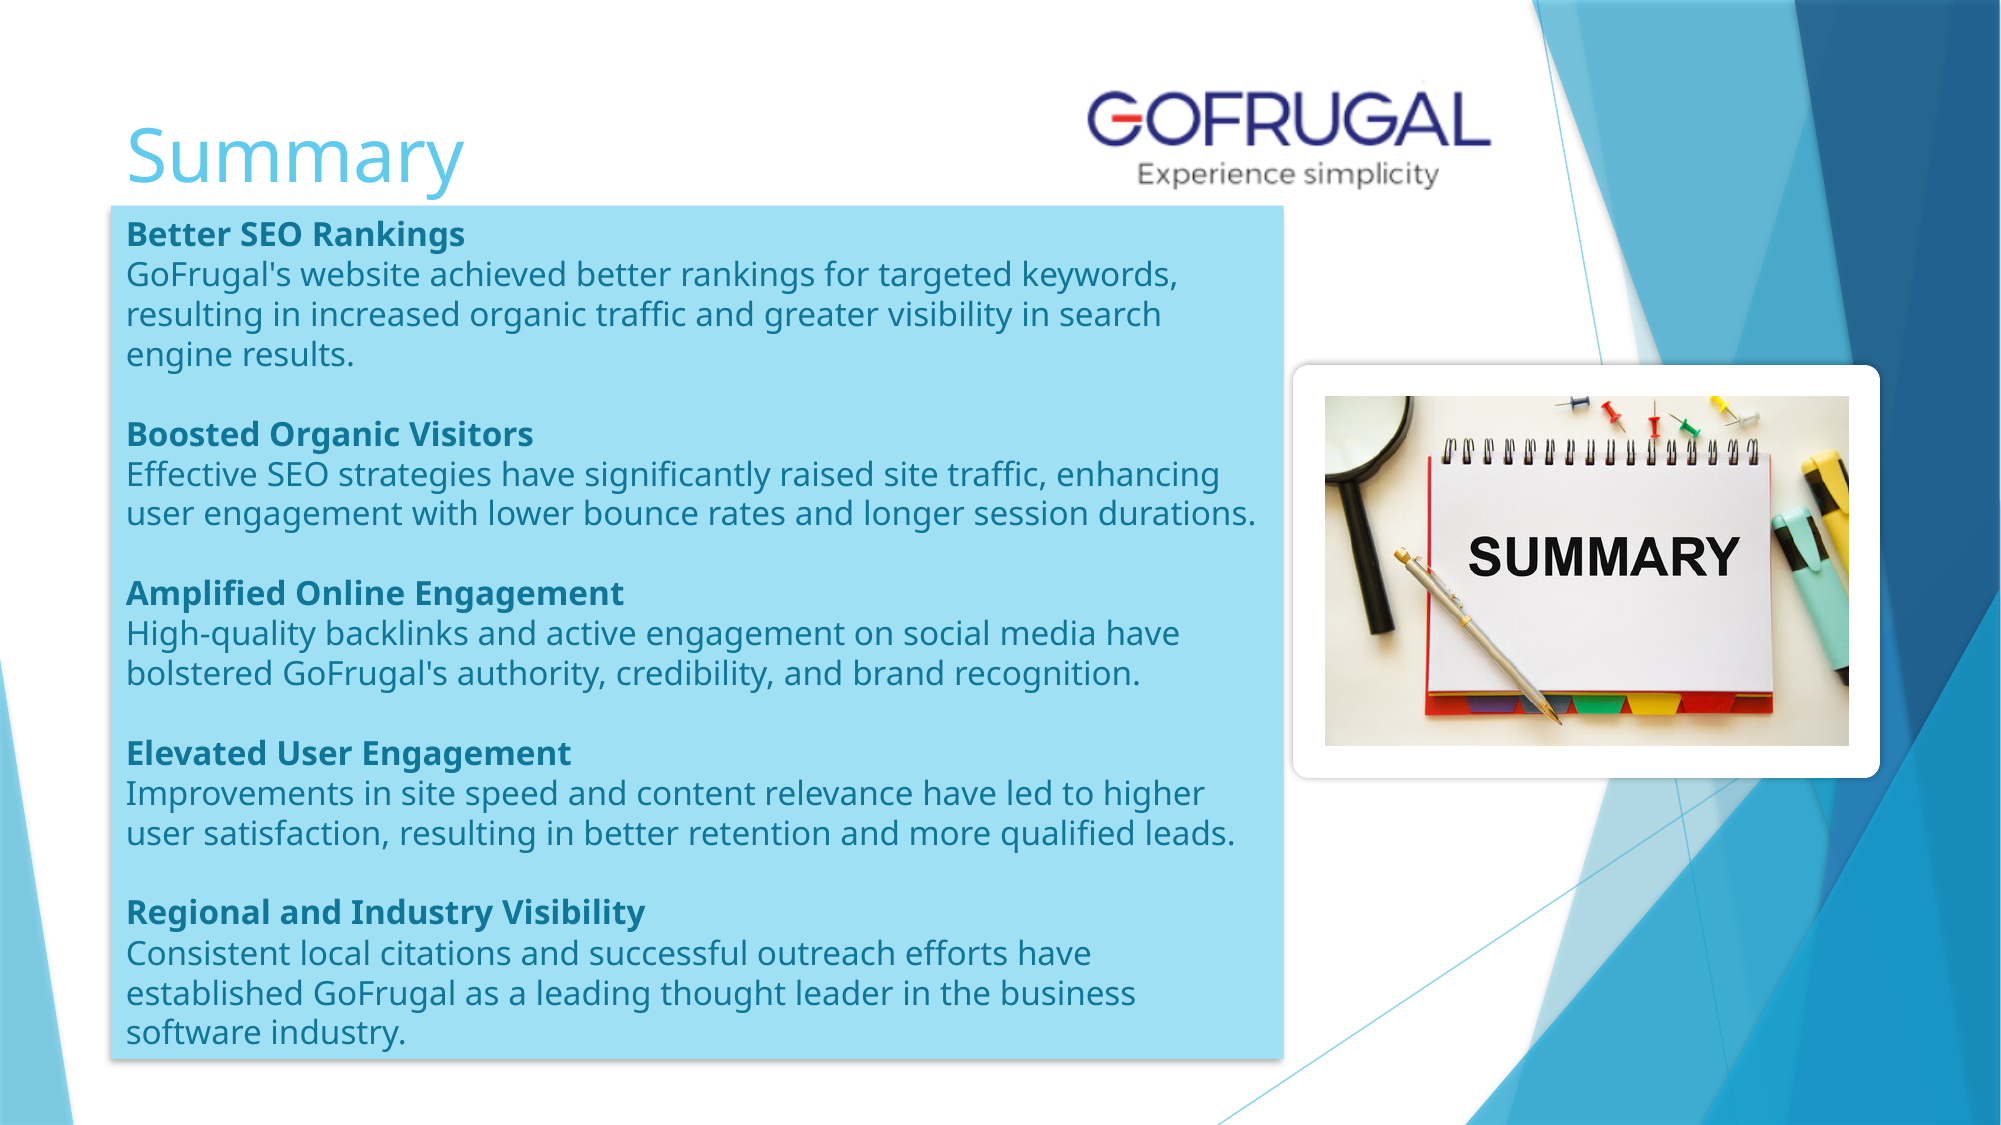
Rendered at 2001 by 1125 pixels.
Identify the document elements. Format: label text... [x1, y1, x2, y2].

title Summary [111, 99, 1047, 204]
picture [1052, 42, 1522, 227]
text_box Better SEO Rankings GoFrugal's website achieved better rankings for targeted keywords, resulting in increased organic traffic and greater visibility in search engine results. Boosted Organic Visitors Effective SEO strategies have significantly raised site traffic, enhancing user engagement with lower bounce rates and longer session durations. Amplified Online Engagement High-quality backlinks and active engagement on social media have bolstered GoFrugal's authority, credibility, and brand recognition. Elevated User Engagement Improvements in site speed and content relevance have led to higher user satisfaction, resulting in better retention and more qualified leads. Regional and Industry Visibility Consistent local citations and successful outreach efforts have established GoFrugal as a leading thought leader in the business software industry. [109, 204, 1285, 1060]
picture [1323, 395, 1850, 747]
